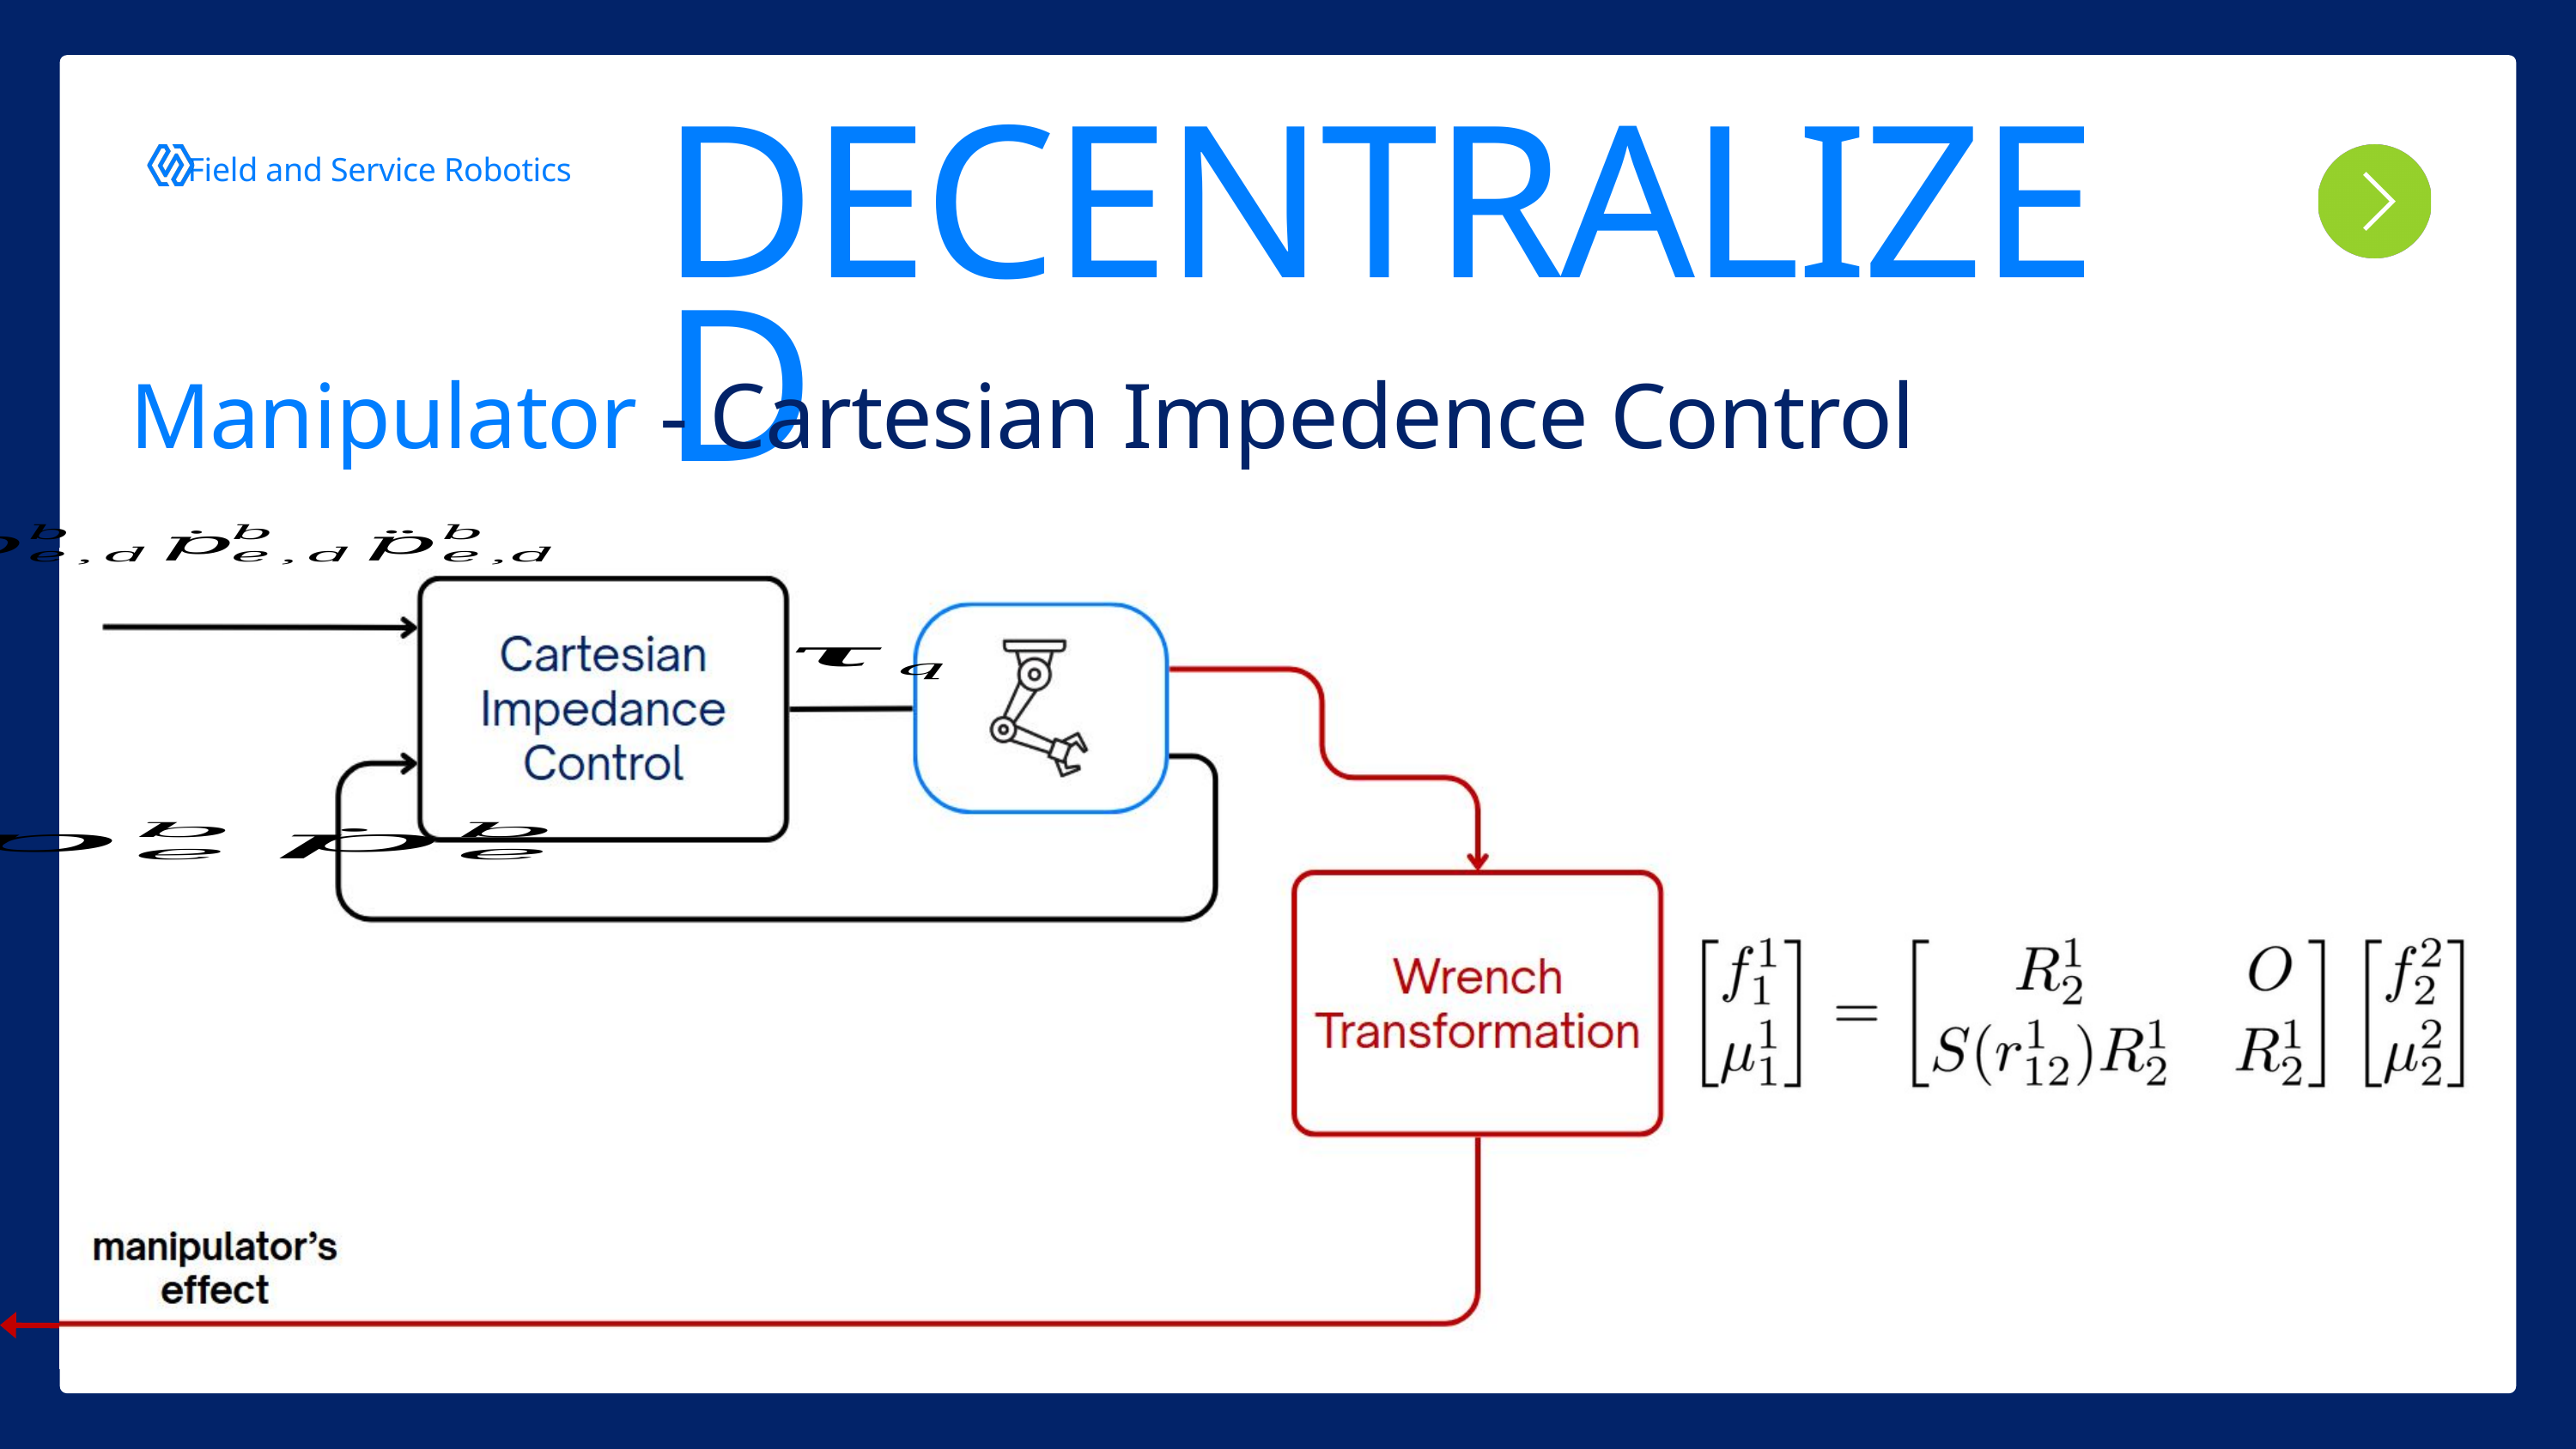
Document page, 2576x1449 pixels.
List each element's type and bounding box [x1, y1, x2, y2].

text_box [59, 54, 2517, 1394]
text_box [0, 1316, 53, 1335]
picture [59, 547, 1674, 1369]
